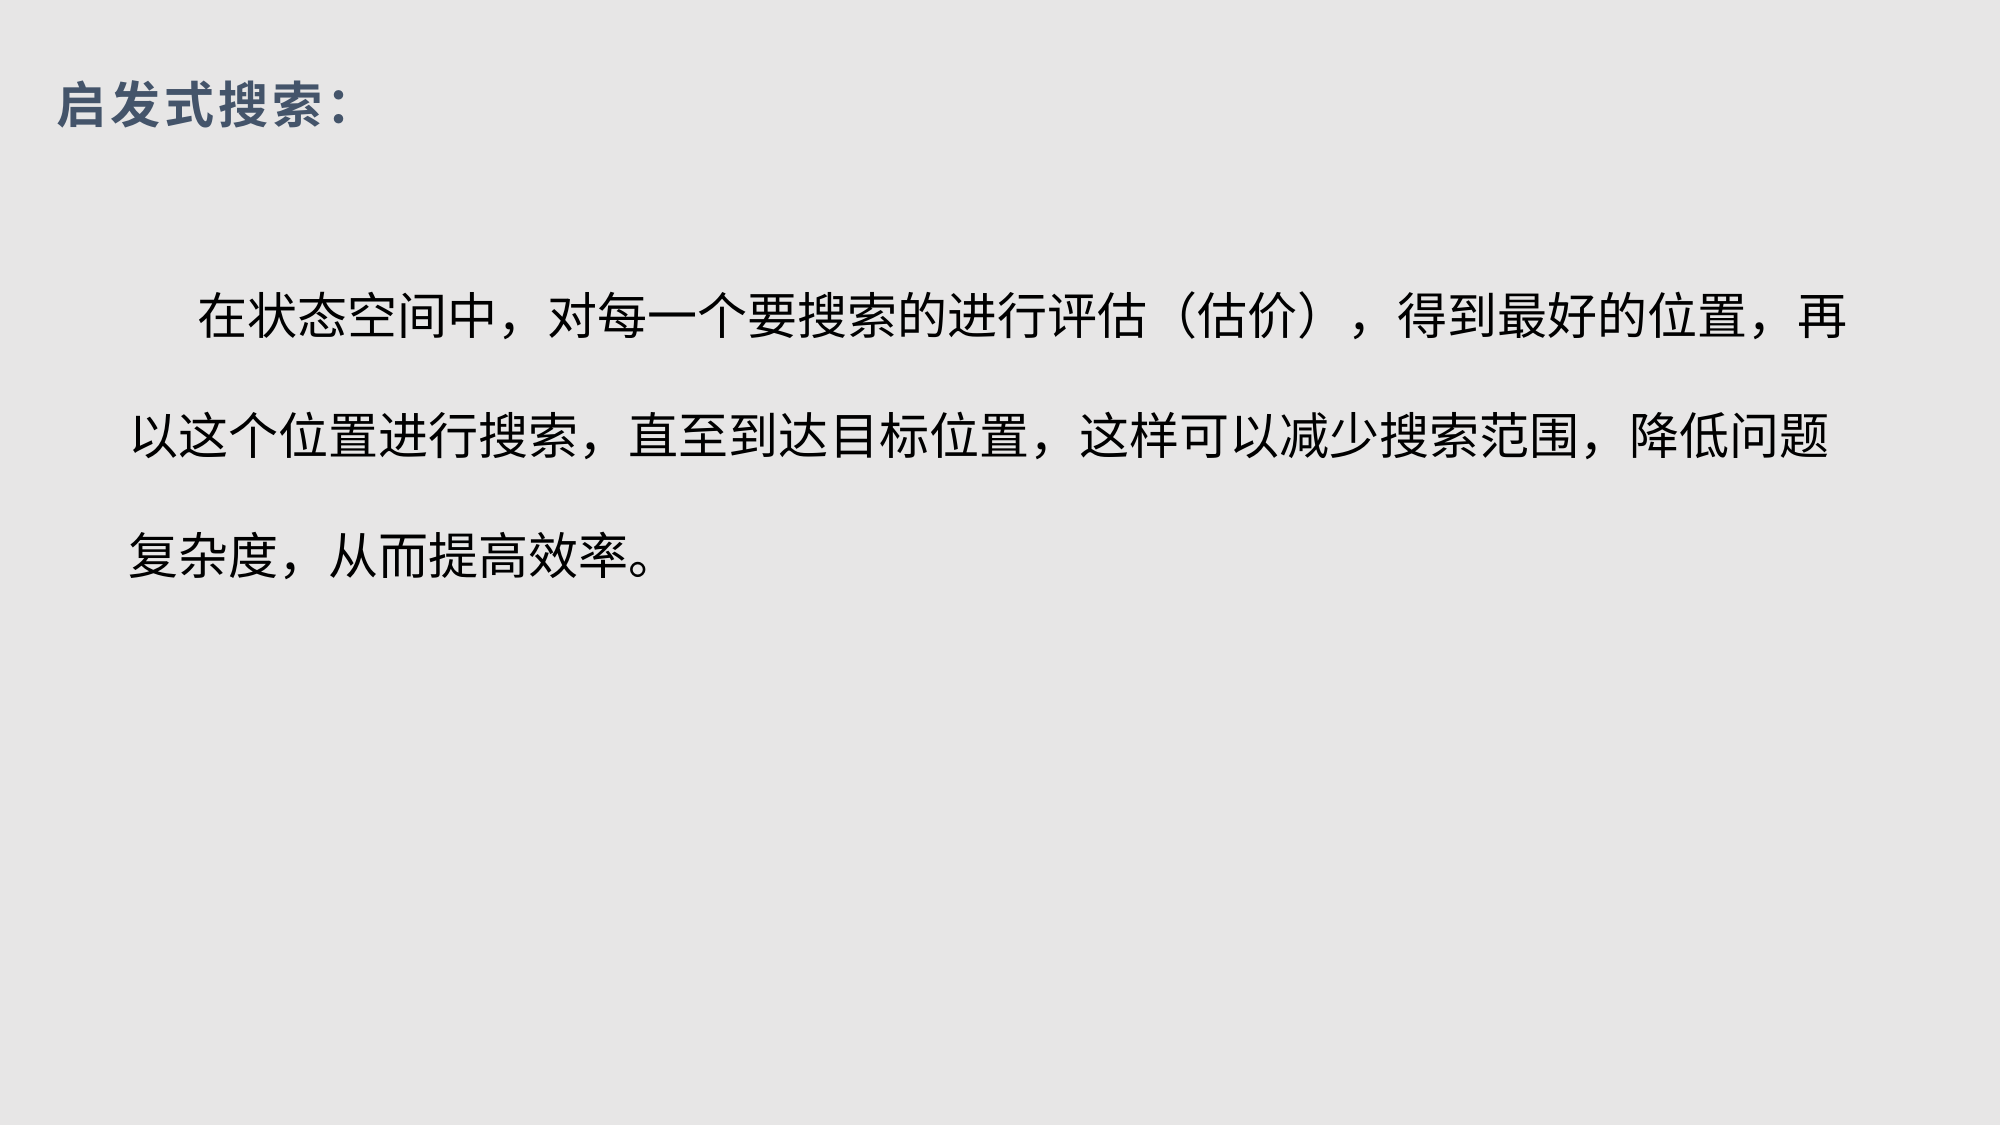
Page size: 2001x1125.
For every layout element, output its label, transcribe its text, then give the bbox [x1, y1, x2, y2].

text_box 在状态空间中，对每一个要搜索的进行评估（估价），得到最好的位置，再以这个位置进行搜索，直至到达目标位置，这样可以减少搜索范围，降低问题复杂度，从而提高效率。 [113, 217, 1869, 592]
title 启发式搜索： [39, 81, 1586, 180]
